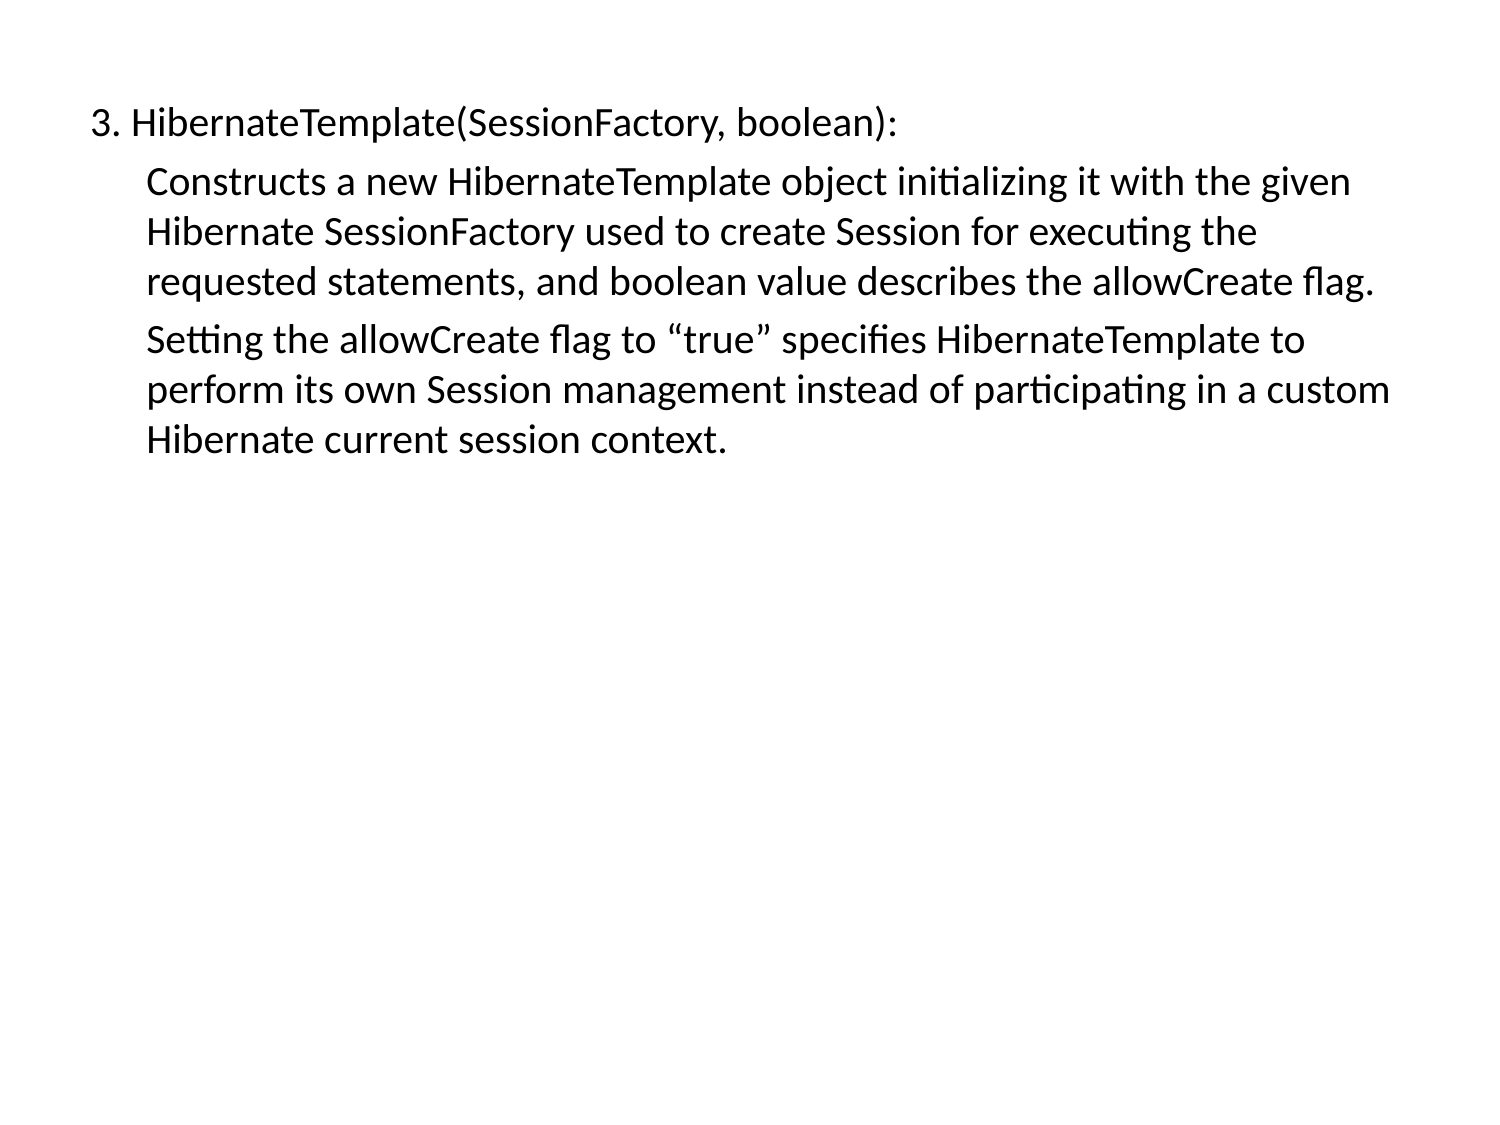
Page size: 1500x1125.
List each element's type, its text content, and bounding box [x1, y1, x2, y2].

list 3. HibernateTemplate(SessionFactory, boolean): Constructs a new HibernateTemplate object initializing it with the given Hibernate SessionFactory used to create Session for executing the requested statements, and boolean value describes the allowCreate flag. Setting the allowCreate flag to “true” specifies HibernateTemplate to perform its own Session management instead of participating in a custom Hibernate current session context. [75, 87, 1425, 1005]
